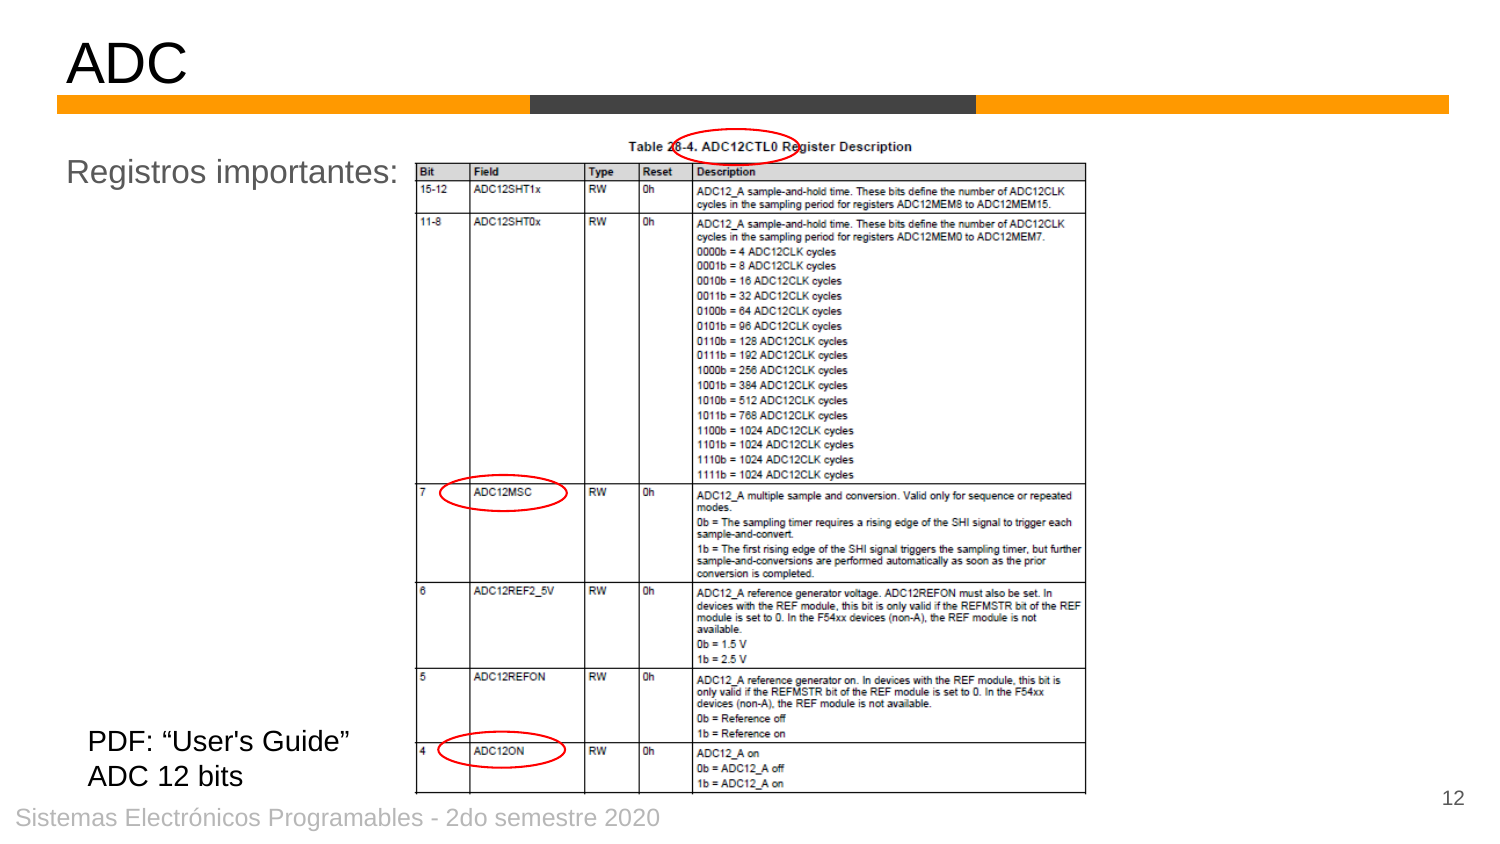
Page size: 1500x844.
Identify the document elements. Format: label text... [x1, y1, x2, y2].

title ADC [51, 10, 1449, 105]
slide_number 12 [1389, 764, 1480, 830]
list Registros importantes: [51, 129, 398, 185]
picture [400, 128, 1100, 806]
text_box PDF: “User's Guide” ADC 12 bits [72, 714, 365, 800]
